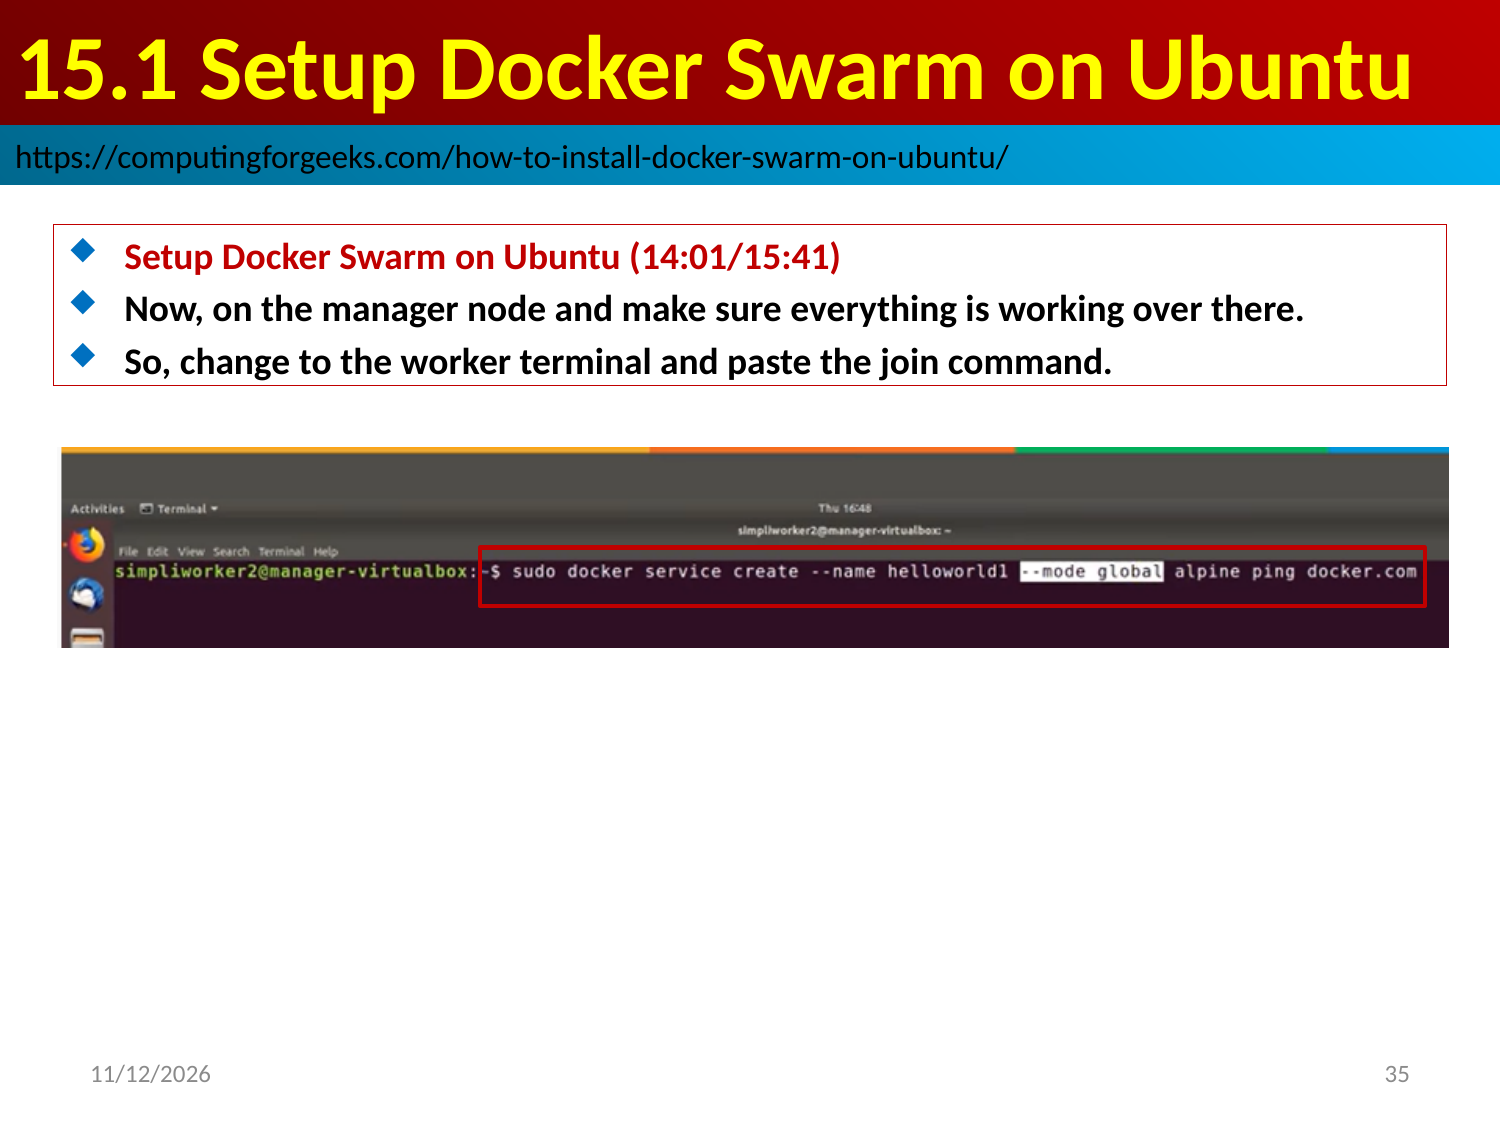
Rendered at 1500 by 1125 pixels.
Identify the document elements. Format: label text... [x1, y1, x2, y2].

picture [57, 447, 1449, 648]
title 15.1 Setup Docker Swarm on Ubuntu [0, 0, 1500, 125]
subtitle Setup Docker Swarm on Ubuntu (14:01/15:41) Now, on the manager node and make sure everything is working over there. So, change to the worker terminal and paste the join command. [53, 224, 1447, 386]
text_box https://computingforgeeks.com/how-to-install-docker-swarm-on-ubuntu/ [0, 125, 1500, 185]
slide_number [75, 1042, 425, 1103]
slide_number 35 [1074, 1042, 1425, 1103]
